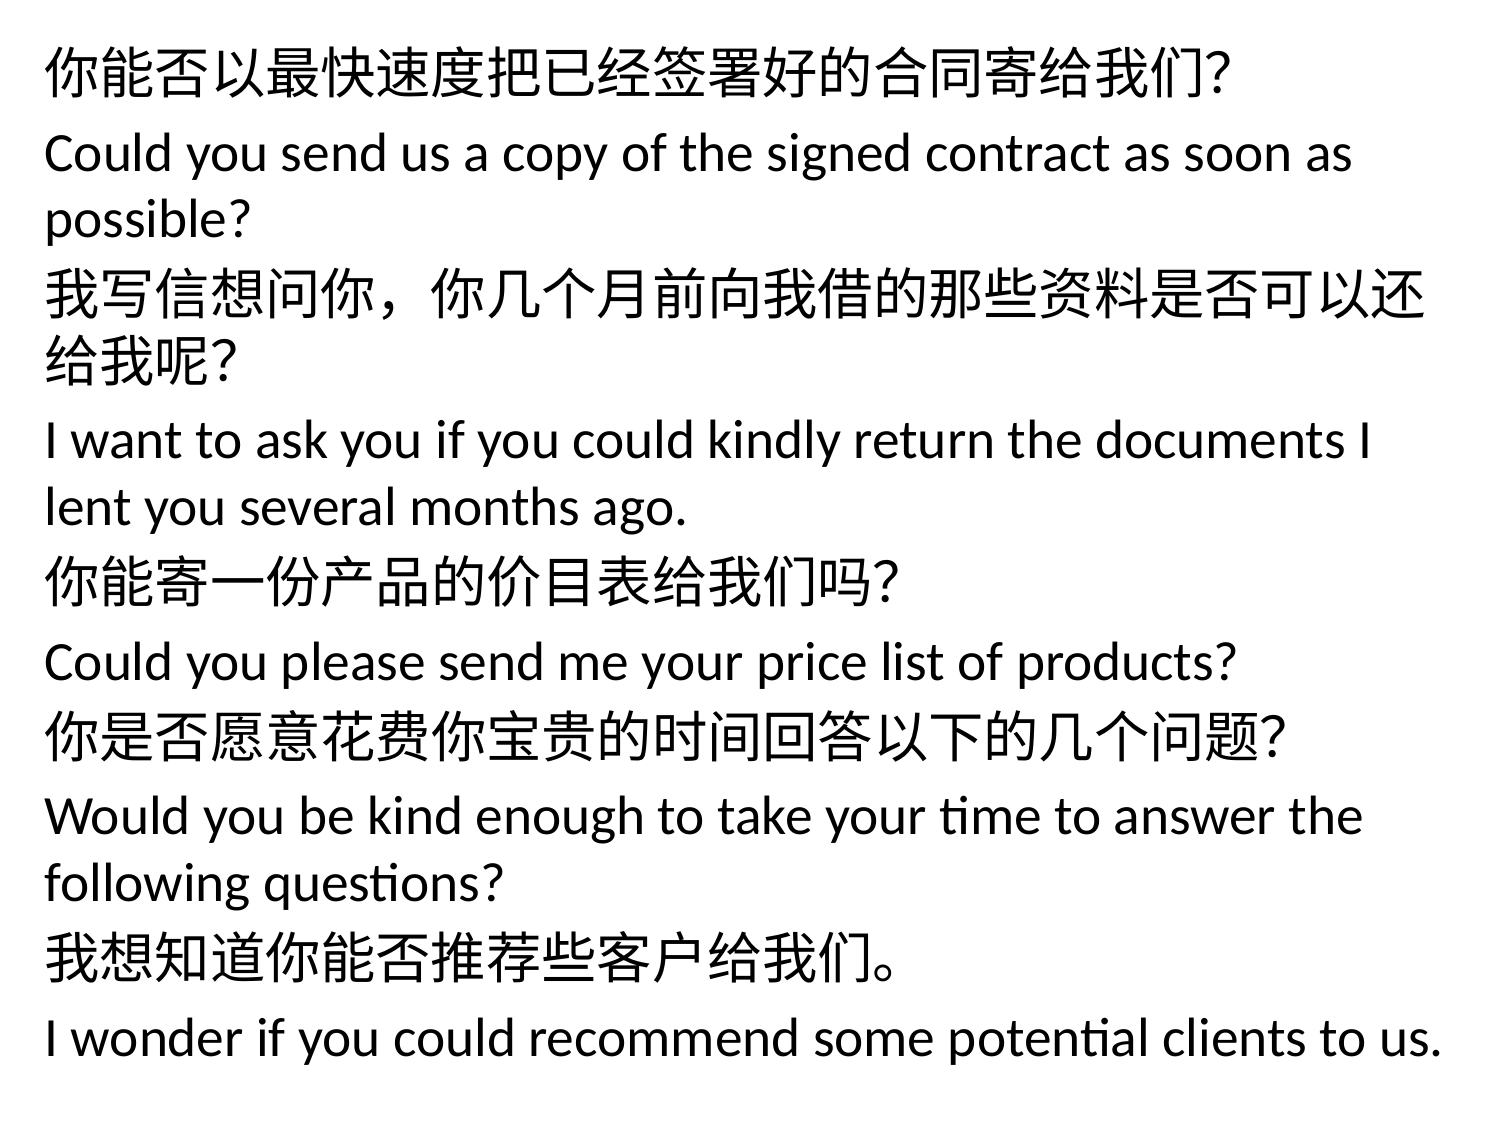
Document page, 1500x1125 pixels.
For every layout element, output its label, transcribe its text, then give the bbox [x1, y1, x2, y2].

list 你能否以最快速度把已经签署好的合同寄给我们？ Could you send us a copy of the signed contract as soon as possible? 我写信想问你，你几个月前向我借的那些资料是否可以还给我呢？ I want to ask you if you could kindly return the documents I lent you several months ago. 你能寄一份产品的价目表给我们吗？ Could you please send me your price list of products? 你是否愿意花费你宝贵的时间回答以下的几个问题？ Would you be kind enough to take your time to answer the following questions? 我想知道你能否推荐些客户给我们。 I wonder if you could recommend some potential clients to us. [29, 31, 1471, 1125]
